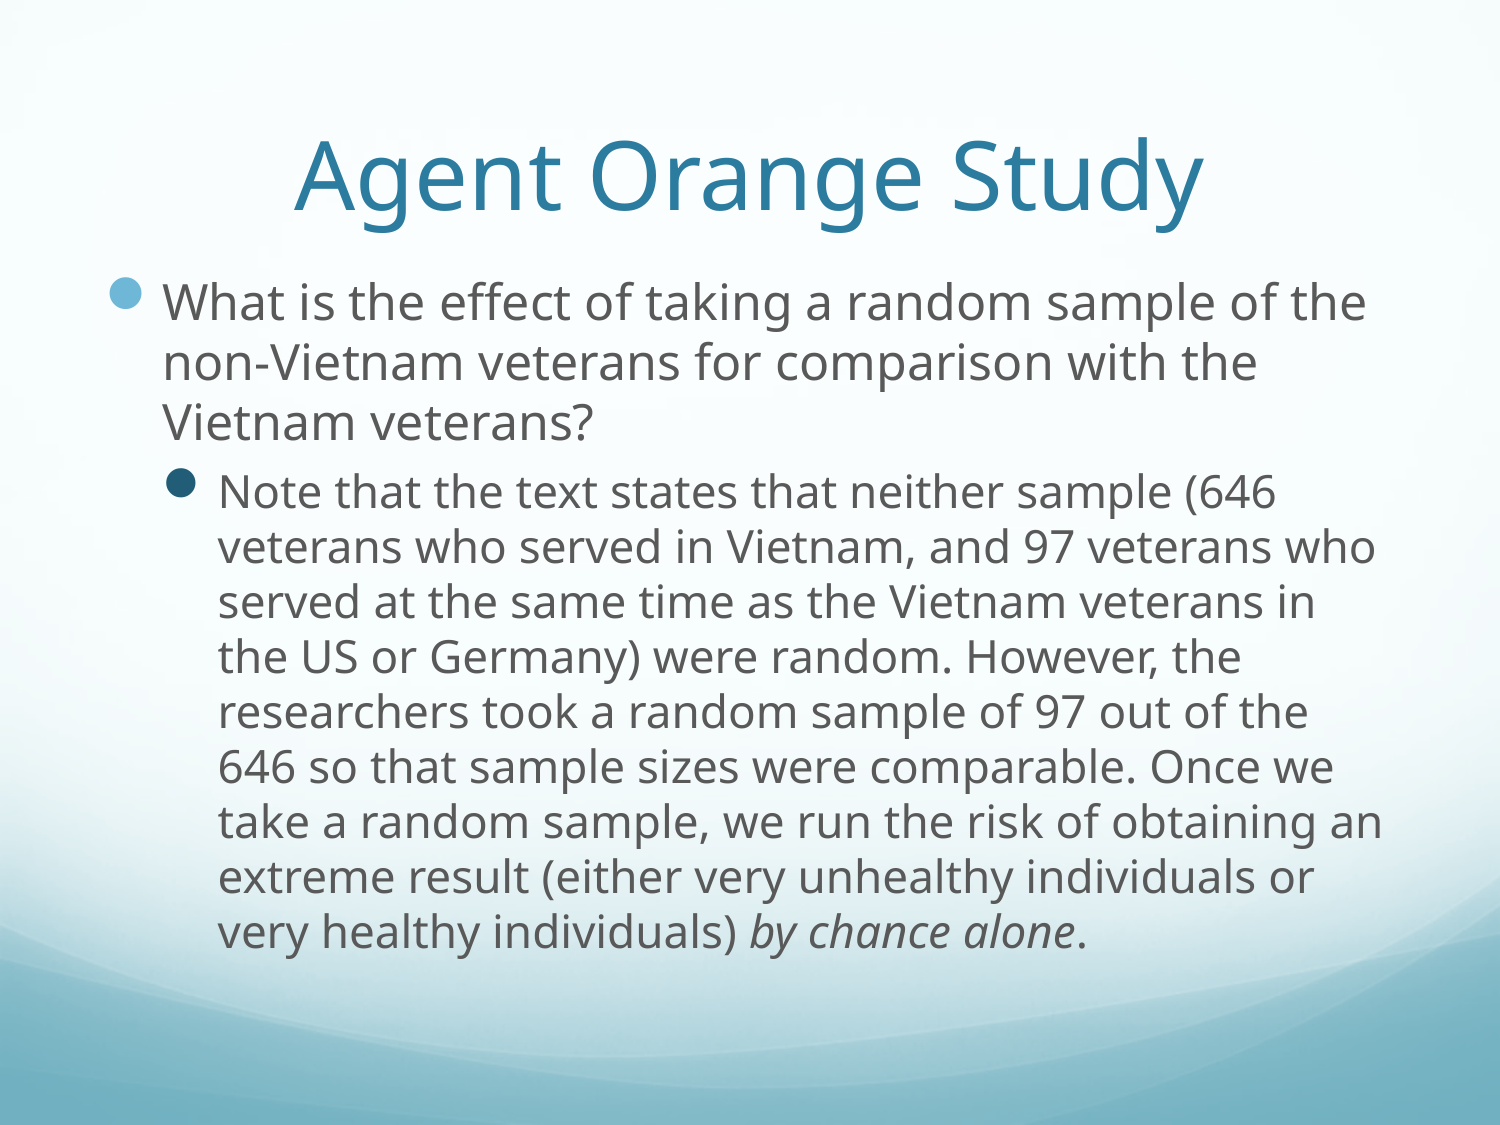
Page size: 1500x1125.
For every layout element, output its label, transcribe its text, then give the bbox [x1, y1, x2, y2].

title Agent Orange Study [90, 17, 1410, 237]
list What is the effect of taking a random sample of the non-Vietnam veterans for comparison with the Vietnam veterans? Note that the text states that neither sample (646 veterans who served in Vietnam, and 97 veterans who served at the same time as the Vietnam veterans in the US or Germany) were random. However, the researchers took a random sample of 97 out of the 646 so that sample sizes were comparable. Once we take a random sample, we run the risk of obtaining an extreme result (either very unhealthy individuals or very healthy individuals) by chance alone. [90, 262, 1410, 975]
